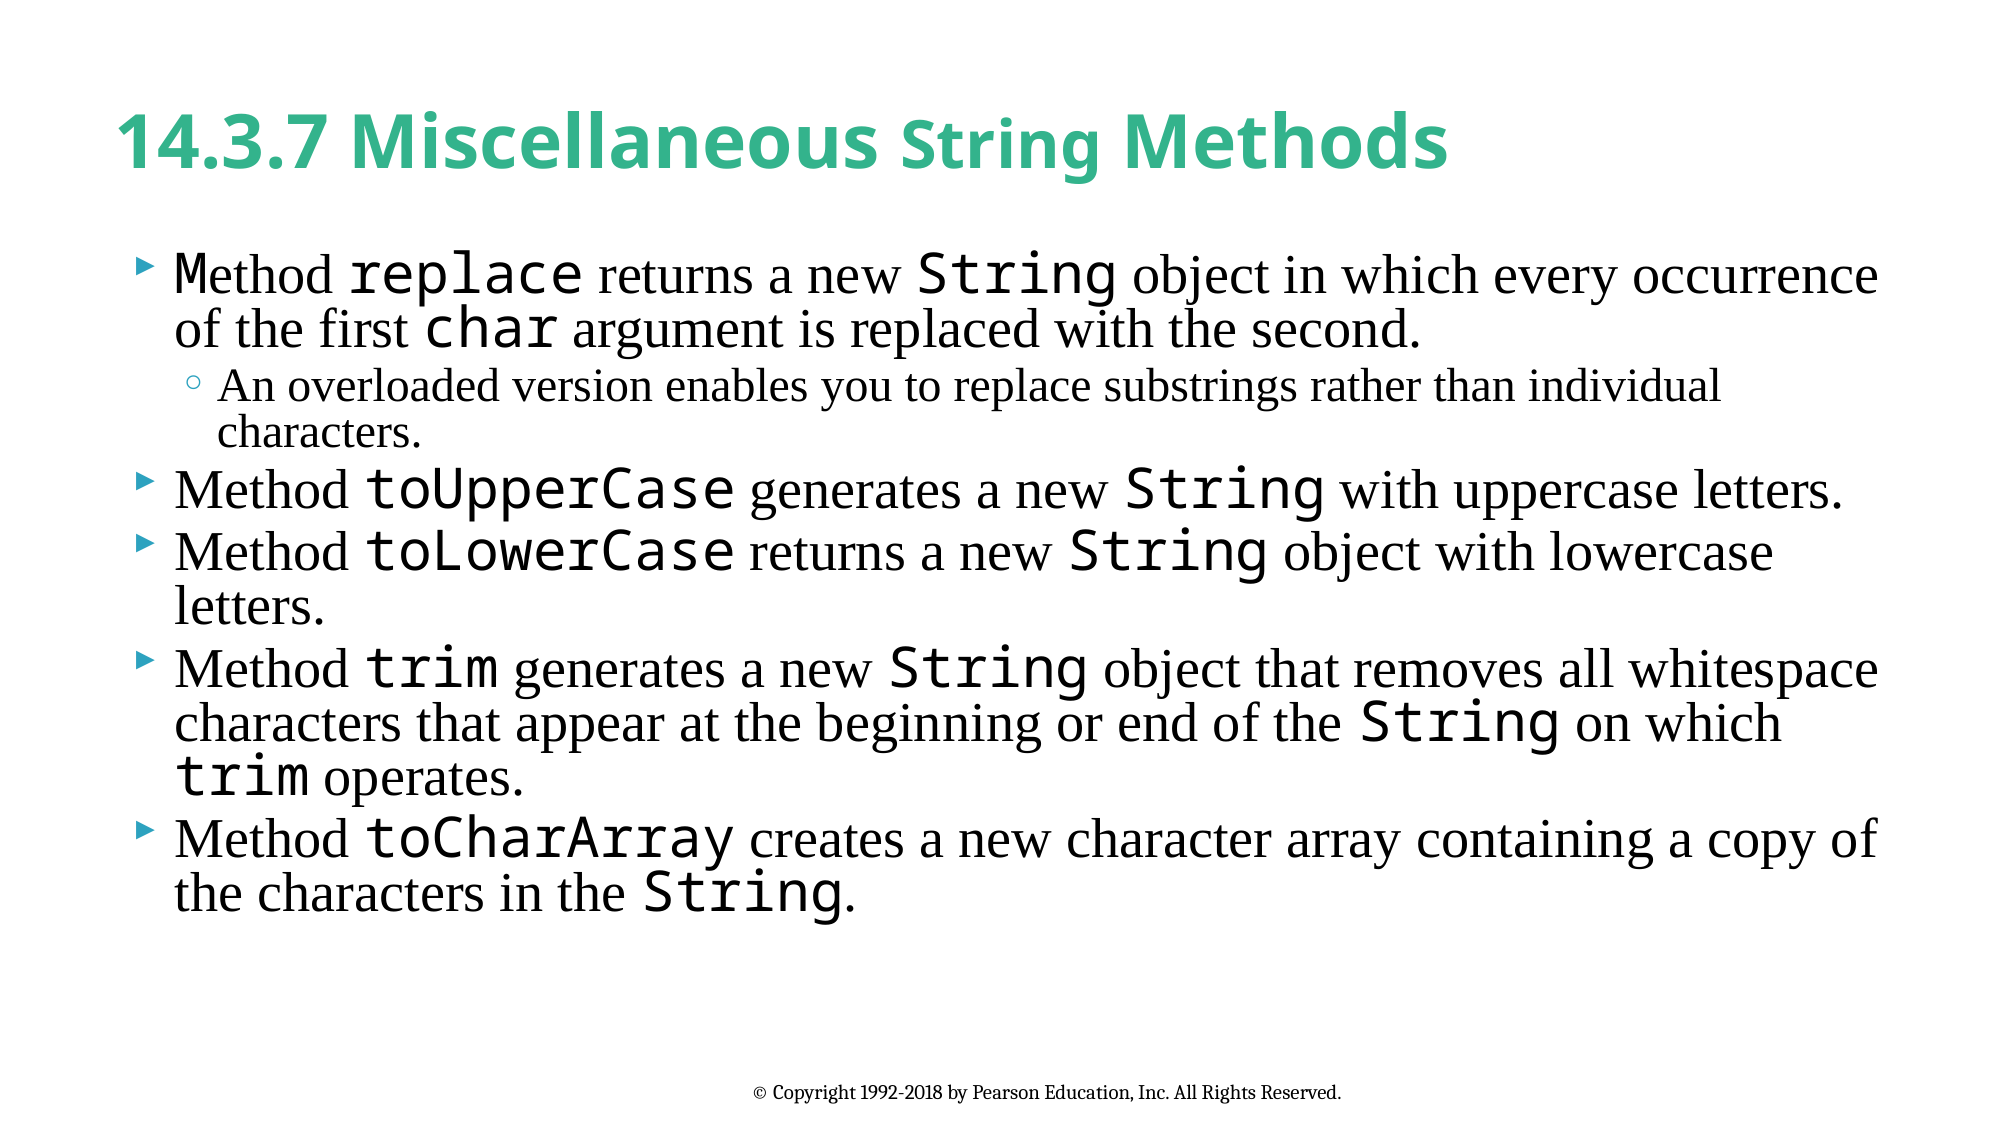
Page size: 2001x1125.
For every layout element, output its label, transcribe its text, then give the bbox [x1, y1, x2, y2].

title 14.3.7 Miscellaneous String Methods [99, 45, 1900, 233]
list Method replace returns a new String object in which every occurrence of the first char argument is replaced with the second. An overloaded version enables you to replace substrings rather than individual characters. Method toUpperCase generates a new String with uppercase letters. Method toLowerCase returns a new String object with lowercase letters. Method trim generates a new String object that removes all whitespace characters that appear at the beginning or end of the String on which trim operates. Method toCharArray creates a new character array containing a copy of the characters in the String. [99, 242, 1900, 986]
footer © Copyright 1992-2018 by Pearson Education, Inc. All Rights Reserved. [736, 1051, 1892, 1112]
